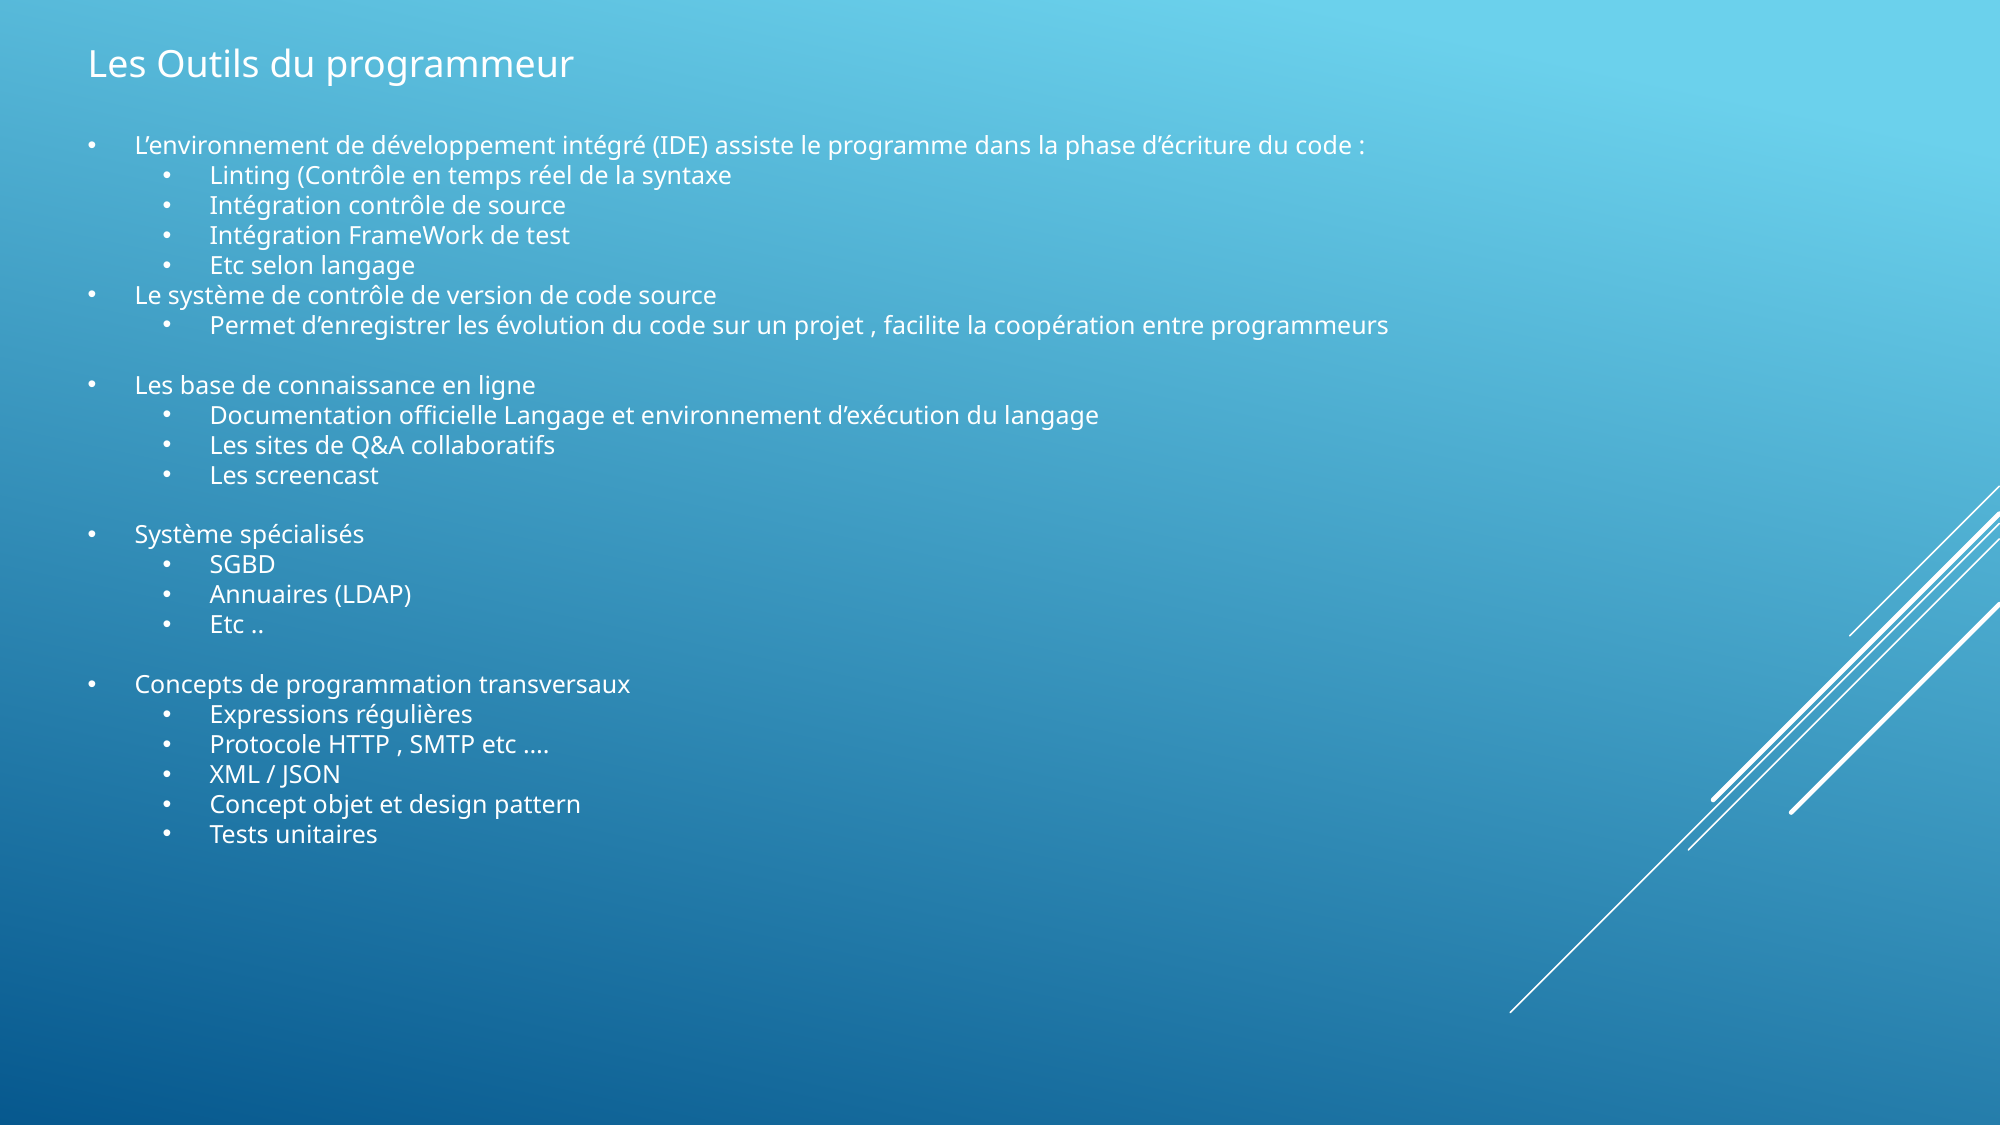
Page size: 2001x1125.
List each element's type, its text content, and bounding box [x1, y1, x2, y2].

text_box Les Outils du programmeur L’environnement de développement intégré (IDE) assiste le programme dans la phase d’écriture du code : Linting (Contrôle en temps réel de la syntaxe Intégration contrôle de source Intégration FrameWork de test Etc selon langage Le système de contrôle de version de code source Permet d’enregistrer les évolution du code sur un projet , facilite la coopération entre programmeurs Les base de connaissance en ligne Documentation officielle Langage et environnement d’exécution du langage Les sites de Q&A collaboratifs Les screencast Système spécialisés SGBD Annuaires (LDAP) Etc .. Concepts de programmation transversaux Expressions régulières Protocole HTTP , SMTP etc …. XML / JSON Concept objet et design pattern Tests unitaires [72, 32, 1948, 1036]
